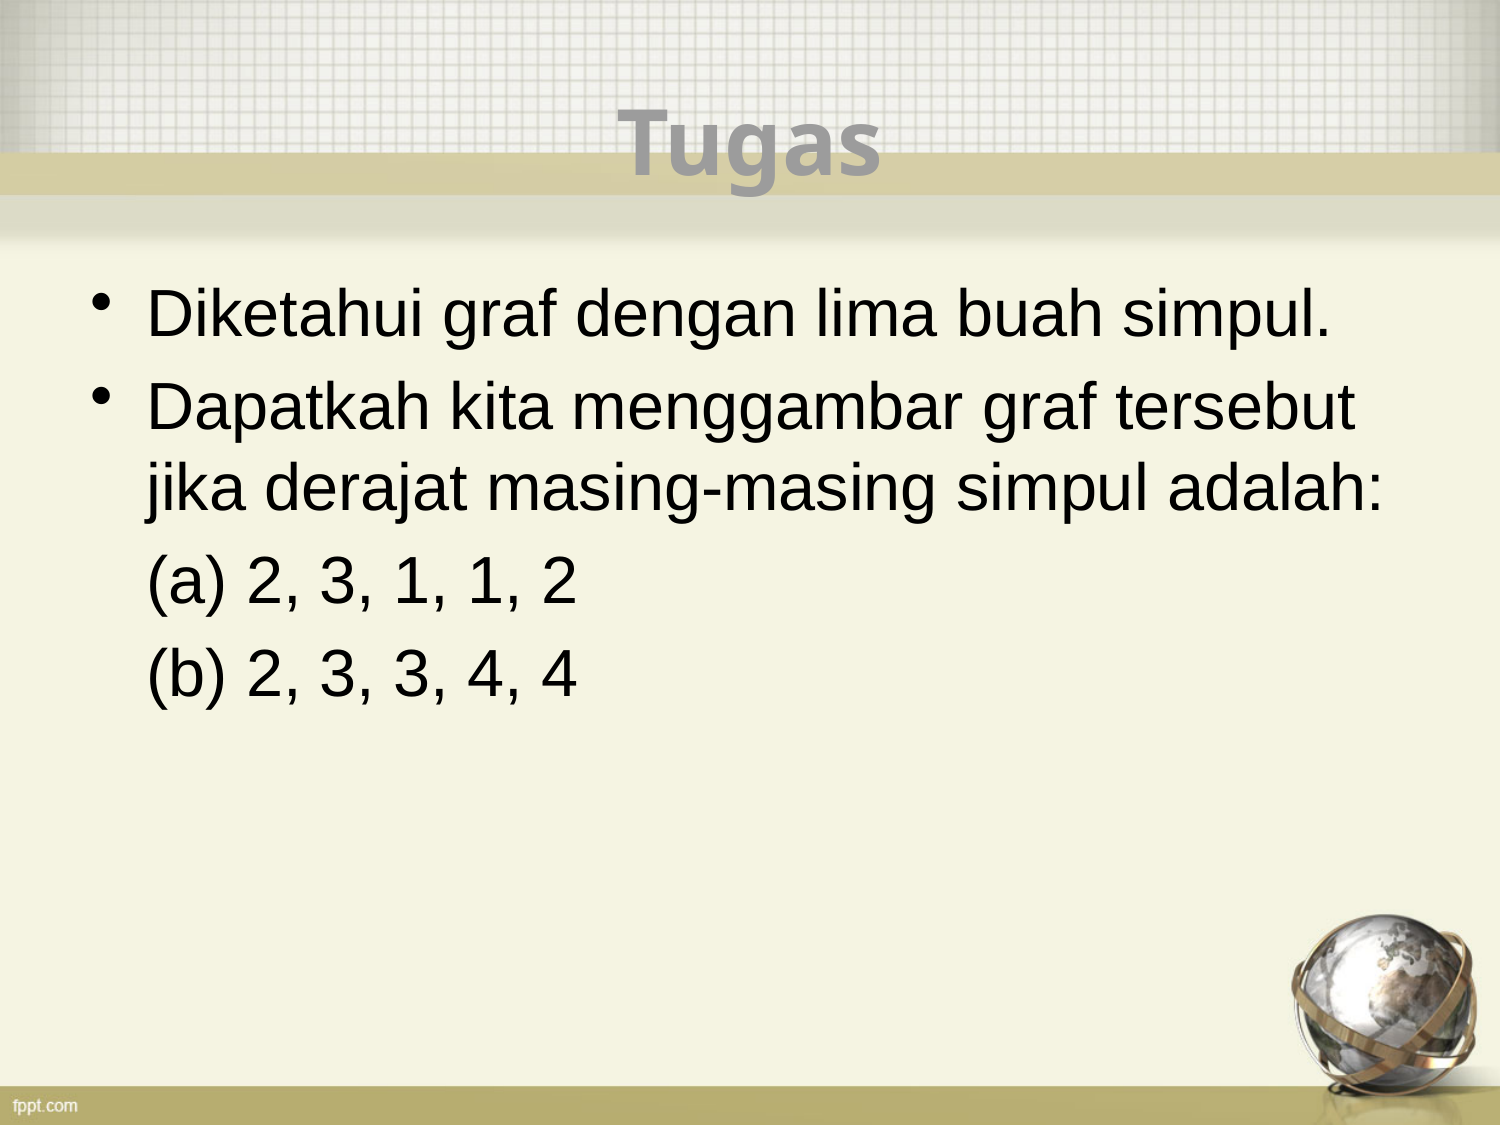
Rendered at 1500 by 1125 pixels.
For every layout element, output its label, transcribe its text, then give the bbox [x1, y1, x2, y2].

list Diketahui graf dengan lima buah simpul. Dapatkah kita menggambar graf tersebut jika derajat masing-masing simpul adalah: (a) 2, 3, 1, 1, 2 (b) 2, 3, 3, 4, 4 [75, 262, 1425, 1005]
picture [0, 0, 1500, 1125]
title Tugas [75, 45, 1425, 233]
